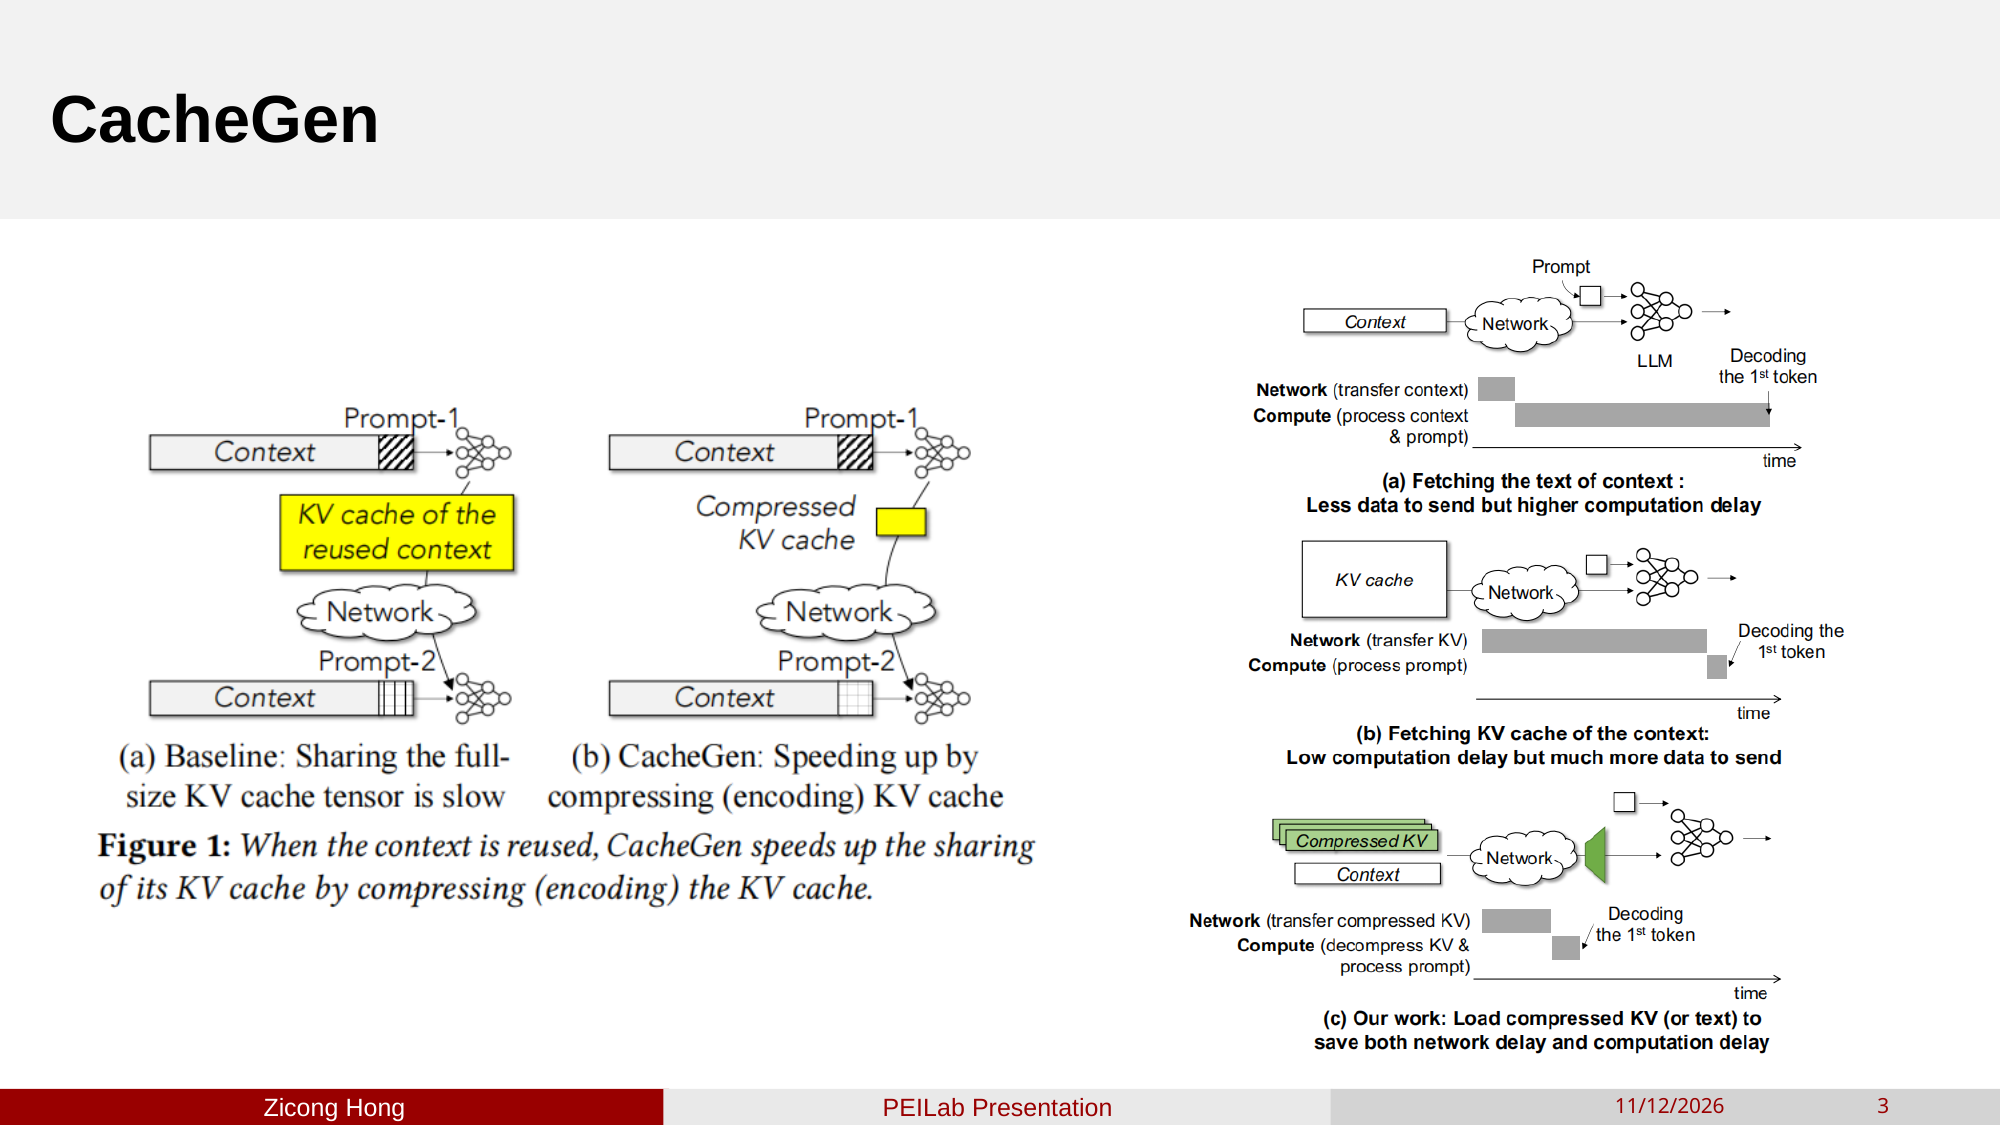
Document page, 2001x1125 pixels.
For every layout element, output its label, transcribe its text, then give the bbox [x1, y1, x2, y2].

picture [1184, 233, 1852, 1058]
picture [86, 364, 1059, 927]
title CacheGen [35, 10, 1965, 160]
